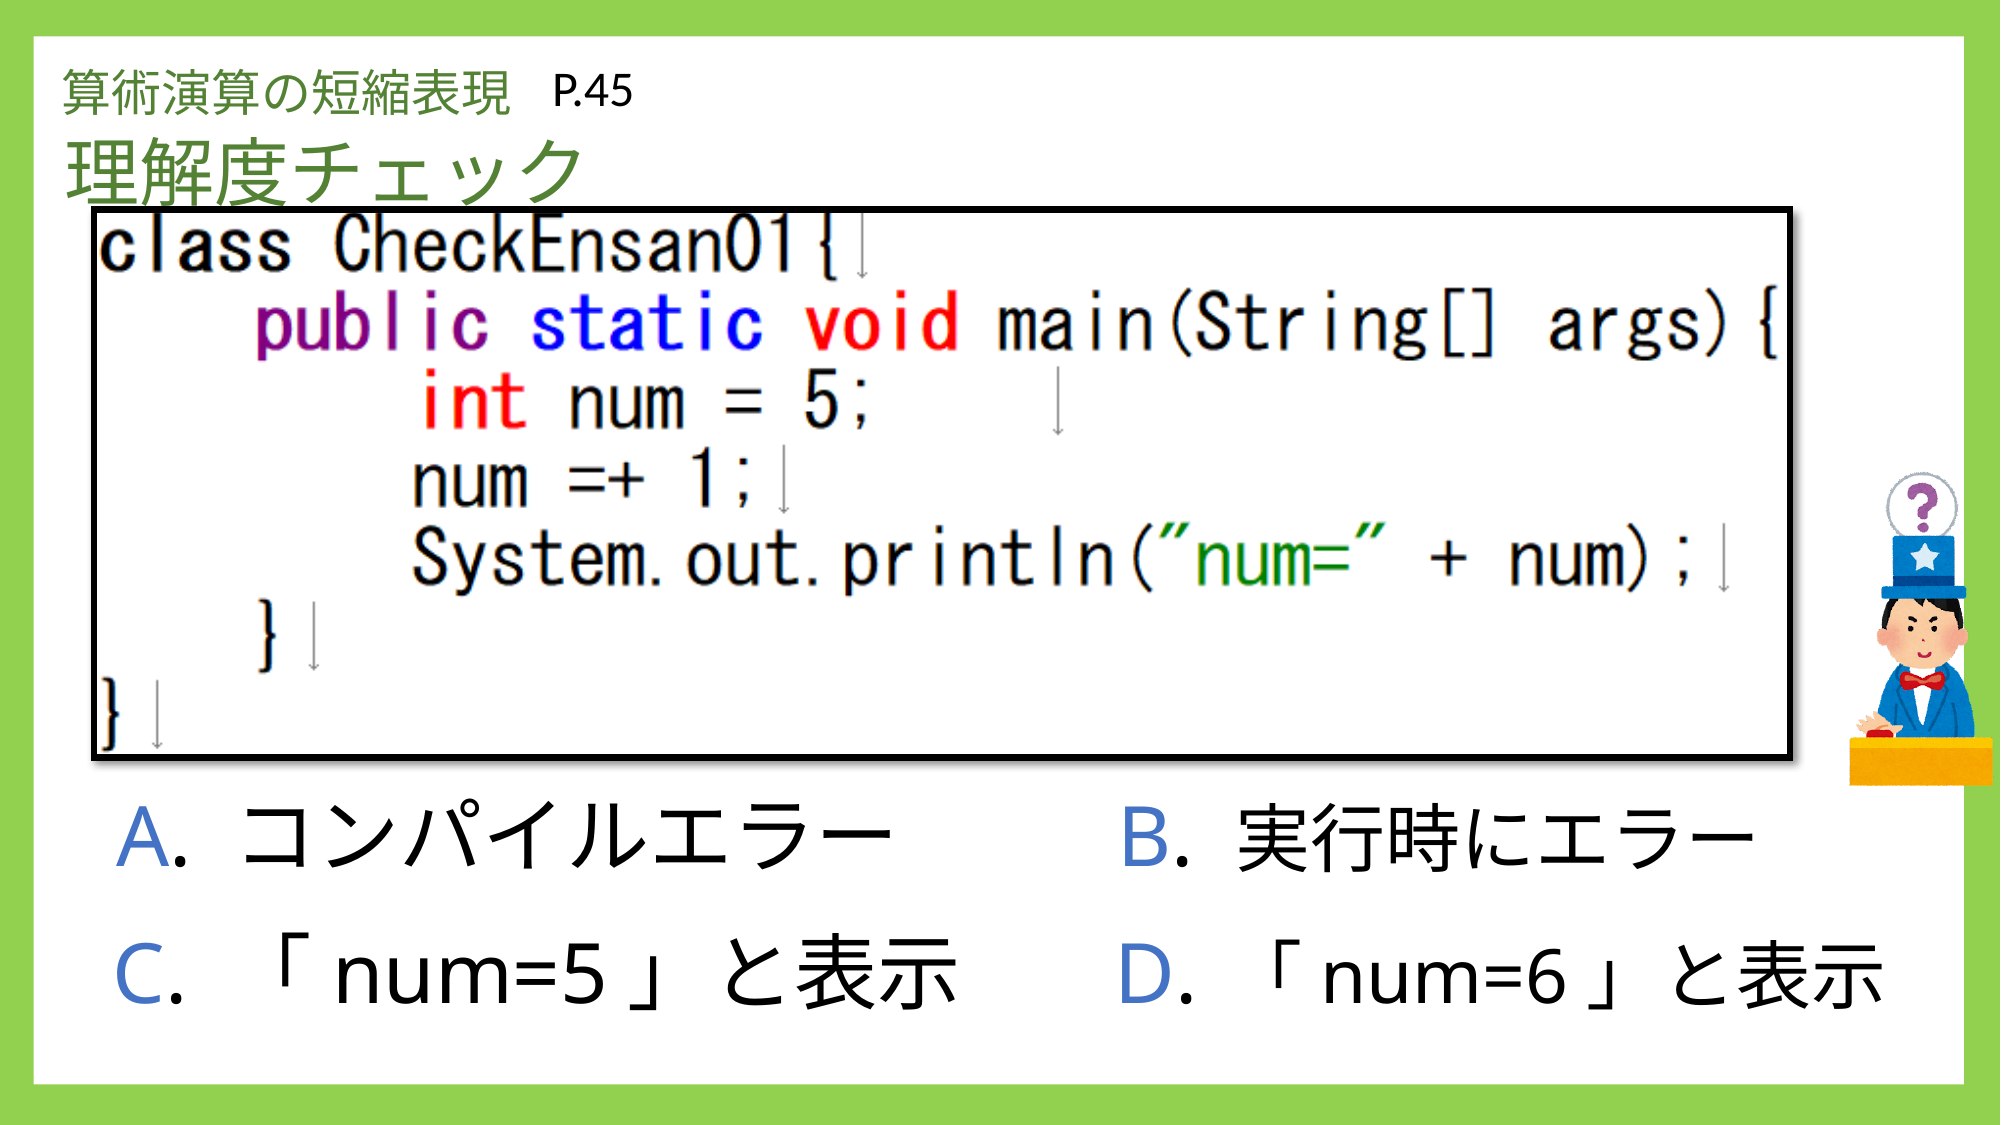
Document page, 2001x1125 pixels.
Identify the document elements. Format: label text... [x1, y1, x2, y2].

text_box C. 「num=5」と表示 [97, 913, 976, 1028]
text_box P.45 [537, 48, 650, 124]
text_box 理解度チェック [49, 118, 605, 223]
picture [96, 212, 1788, 755]
text_box B. 実行時にエラー [1103, 775, 1776, 891]
text_box A. コンパイルエラー [101, 775, 915, 891]
text_box D. 「num=6」と表示 [1101, 913, 1900, 1028]
picture [1821, 466, 2000, 794]
text_box 算術演算の短縮表現 [46, 53, 527, 129]
